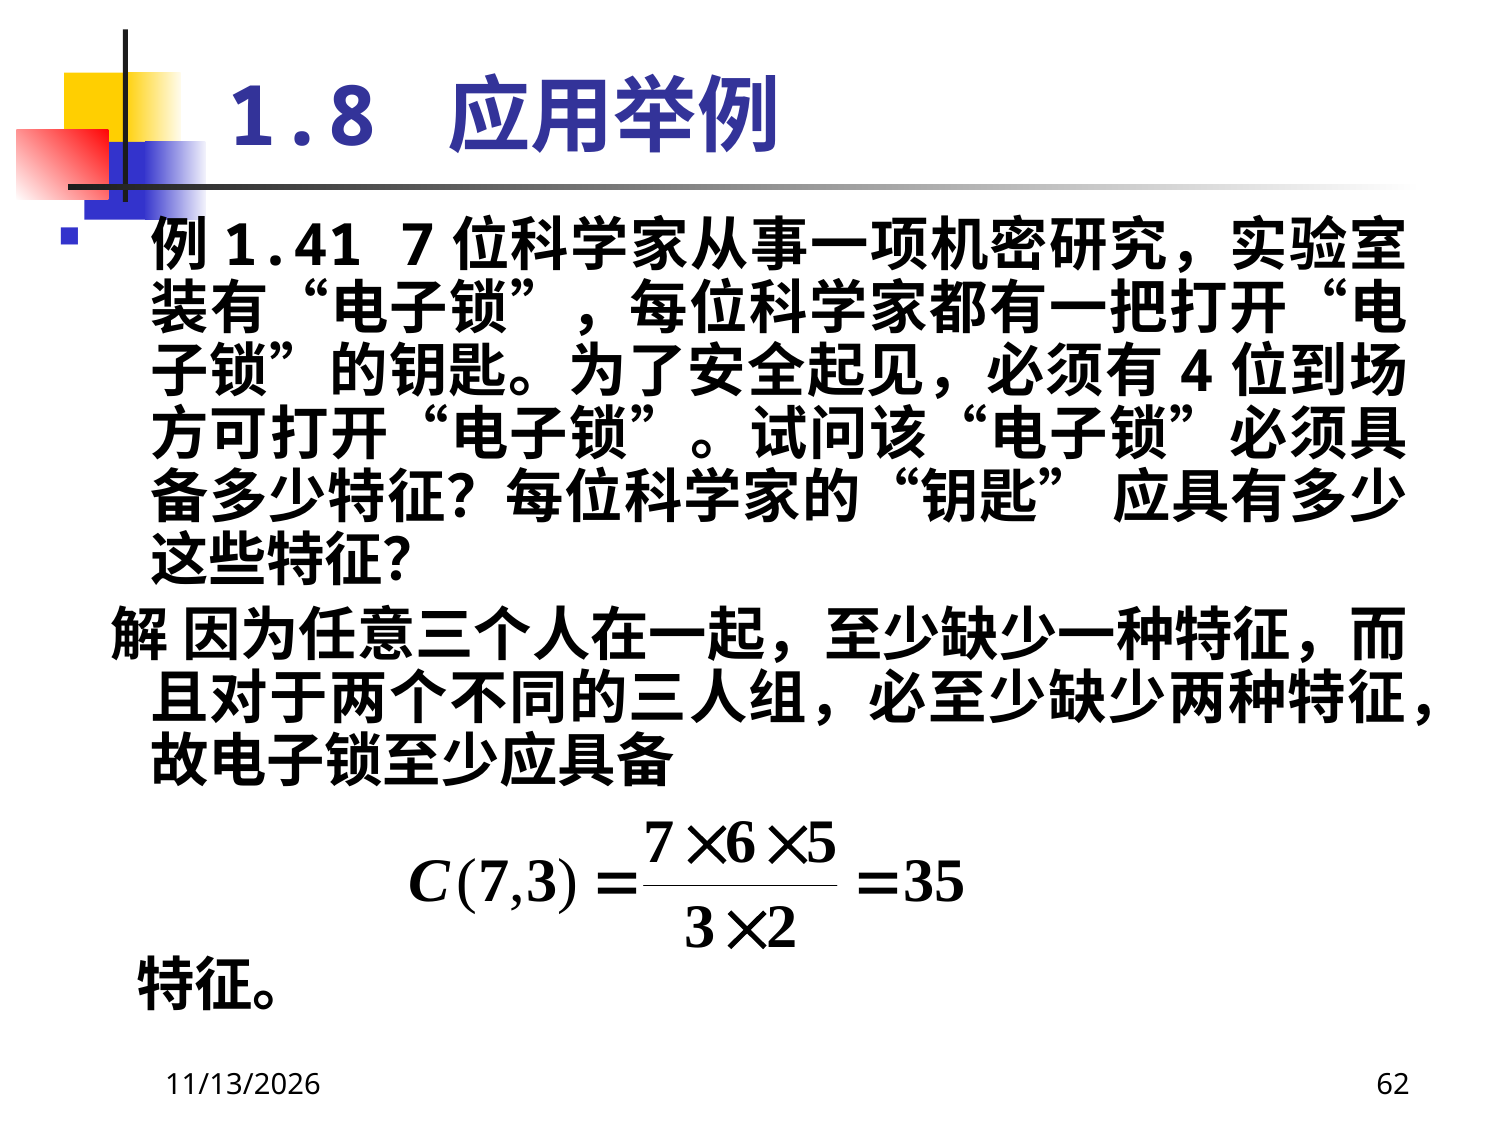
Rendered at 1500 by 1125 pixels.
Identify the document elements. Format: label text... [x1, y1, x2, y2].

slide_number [150, 1071, 463, 1113]
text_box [407, 810, 968, 954]
slide_number 62 [1112, 1037, 1425, 1113]
list 例1.41 7位科学家从事一项机密研究，实验室装有“电子锁”，每位科学家都有一把打开“电子锁”的钥匙。为了安全起见，必须有4位到场方可打开“电子锁”。试问该“电子锁”必须具备多少特征？每位科学家的“钥匙” 应具有多少这些特征？ 解 因为任意三个人在一起，至少缺少一种特征，而且对于两个不同的三人组，必至少缺少两种特征，故电子锁至少应具备 特征。 [41, 544, 1423, 1071]
title 1.8 应用举例 [212, 24, 1261, 170]
list 例1.41 7位科学家从事一项机密研究，实验室装有“电子锁”，每位科学家都有一把打开“电子锁”的钥匙。为了安全起见，必须有4位到场方可打开“电子锁”。试问该“电子锁”必须具备多少特征？每位科学家的“钥匙” 应具有多少这些特征？ 解 因为任意三个人在一起，至少缺少一种特征，而且对于两个不同的三人组，必至少缺少两种特征，故电子锁至少应具备 特征。 [41, 208, 1423, 527]
list 例1.41 7位科学家从事一项机密研究，实验室装有“电子锁”，每位科学家都有一把打开“电子锁”的钥匙。为了安全起见，必须有4位到场方可打开“电子锁”。试问该“电子锁”必须具备多少特征？每位科学家的“钥匙” 应具有多少这些特征？ 解 因为任意三个人在一起，至少缺少一种特征，而且对于两个不同的三人组，必至少缺少两种特征，故电子锁至少应具备 特征。 [41, 531, 1423, 539]
